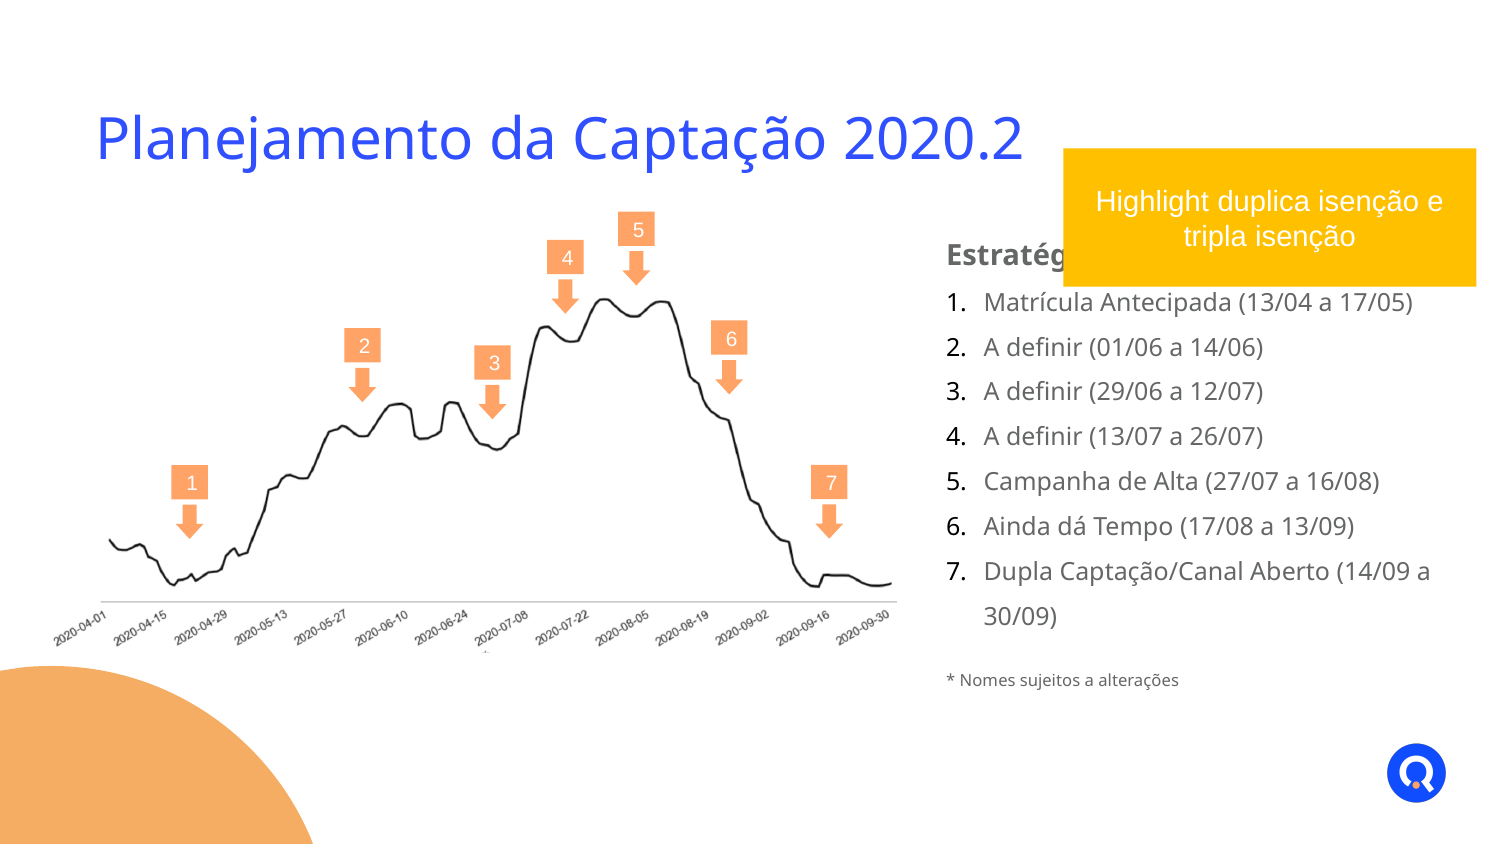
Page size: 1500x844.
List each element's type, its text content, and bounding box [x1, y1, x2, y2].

picture [34, 286, 906, 663]
text_box [620, 249, 653, 285]
text_box [556, 277, 575, 285]
text_box Estratégia: Matrícula Antecipada (13/04 a 17/05) A definir (01/06 a 14/06) A definir (29/06 a 12/07) A definir (13/07 a 26/07) Campanha de Alta (27/07 a 16/08) Ainda dá Tempo (17/08 a 13/09) Dupla Captação/Canal Aberto (14/09 a 30/09) * Nomes sujeitos a alterações [931, 228, 1459, 698]
picture [1358, 714, 1475, 832]
title Planejamento da Captação 2020.2 [79, 82, 1270, 190]
text_box 5 [616, 209, 657, 248]
text_box 4 [545, 238, 586, 276]
text_box Highlight duplica isenção e tripla isenção [1061, 146, 1478, 289]
